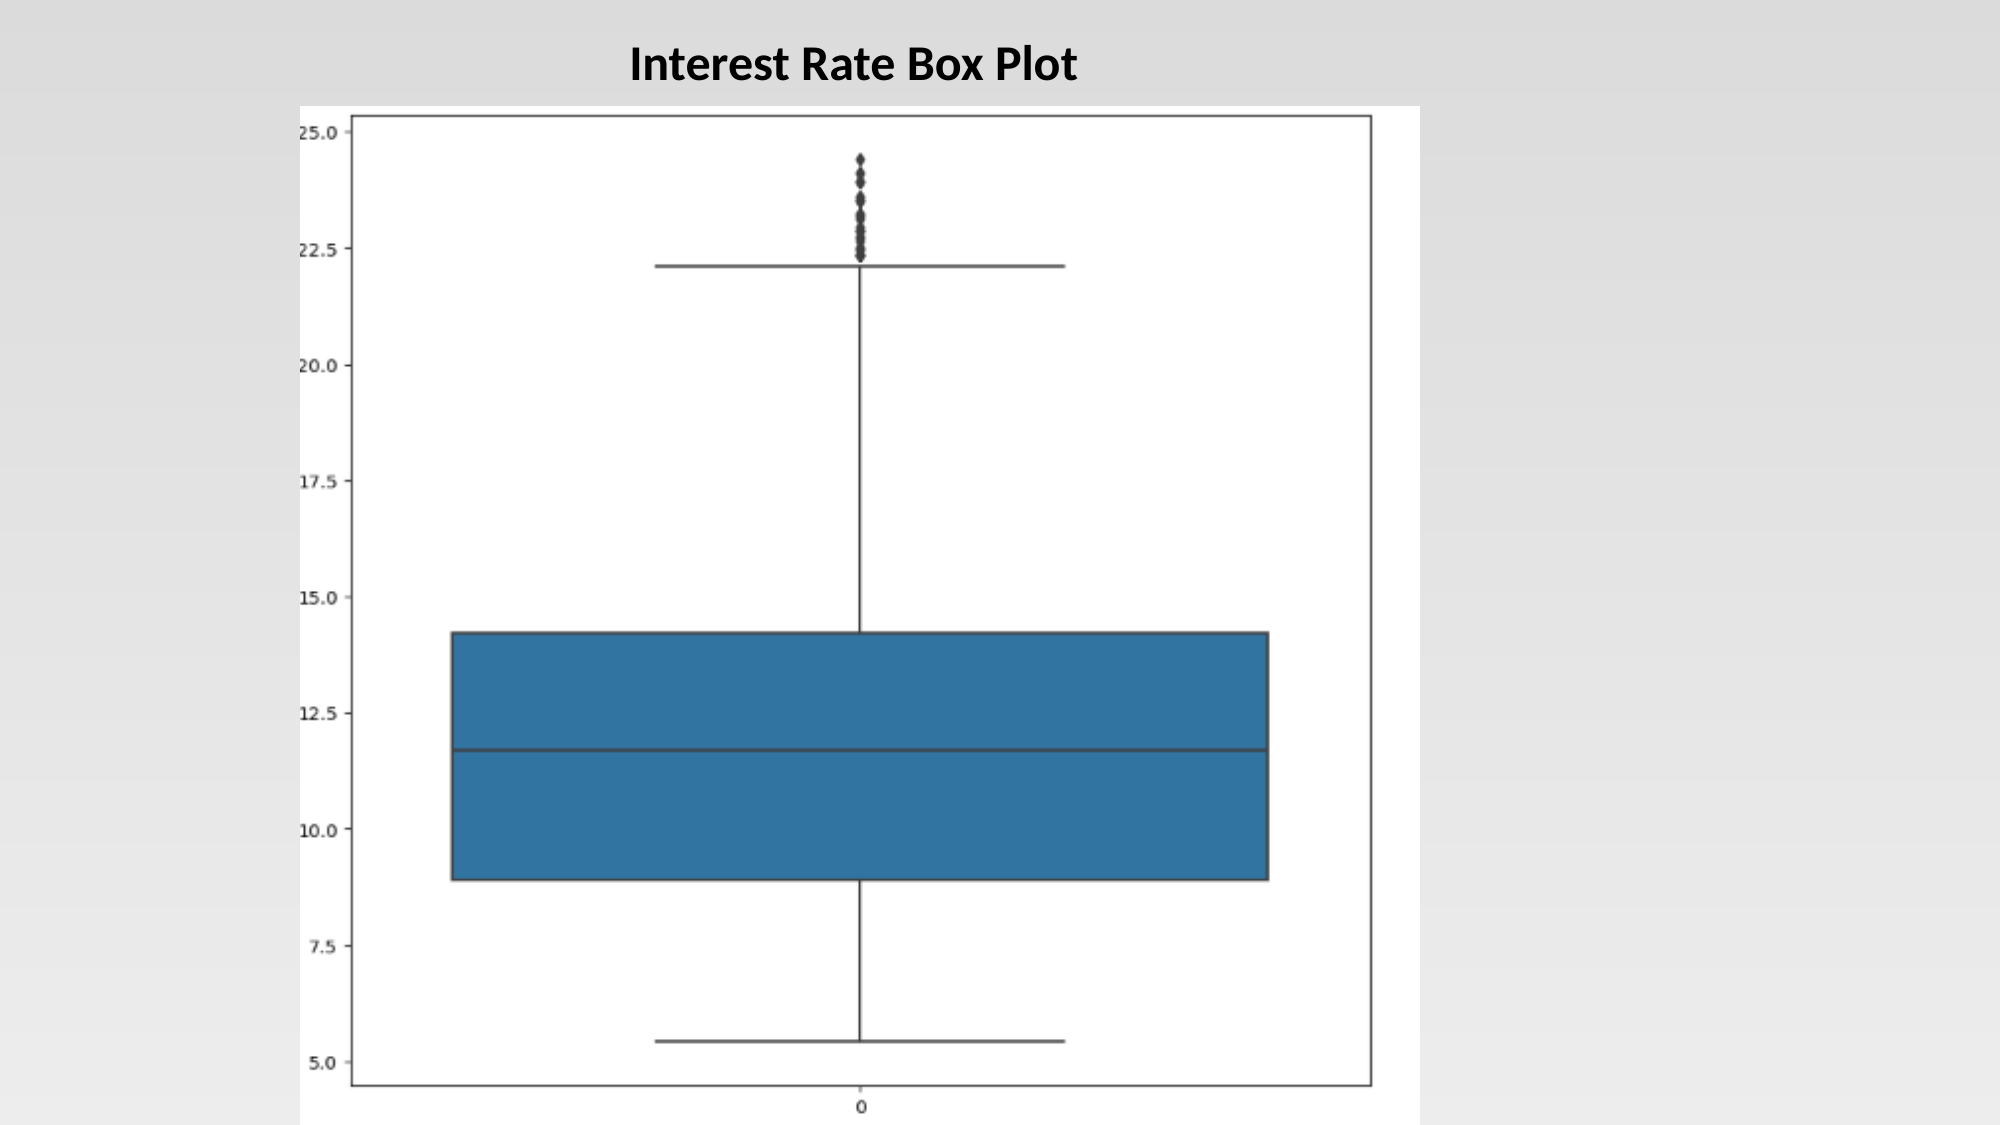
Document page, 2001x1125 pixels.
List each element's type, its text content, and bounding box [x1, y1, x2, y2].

picture [299, 106, 1420, 1125]
text_box Interest Rate Box Plot [350, 23, 1357, 98]
